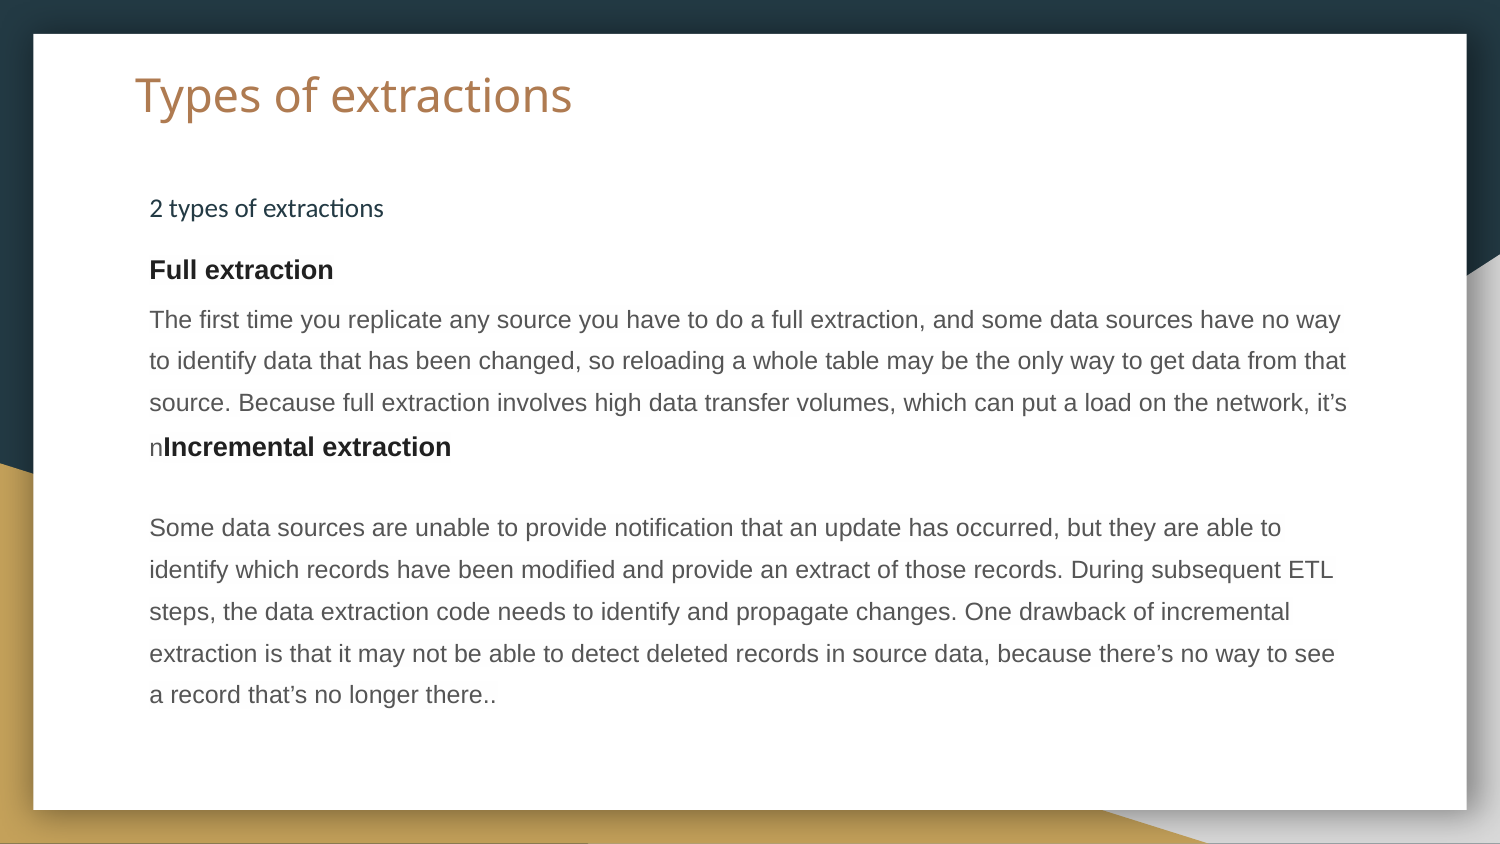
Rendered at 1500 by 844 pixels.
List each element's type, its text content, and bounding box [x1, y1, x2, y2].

list 2 types of extractions Full extraction The first time you replicate any source you have to do a full extraction, and some data sources have no way to identify data that has been changed, so reloading a whole table may be the only way to get data from that source. Because full extraction involves high data transfer volumes, which can put a load on the network, it’s nIncremental extraction Some data sources are unable to provide notification that an update has occurred, but they are able to identify which records have been modified and provide an extract of those records. During subsequent ETL steps, the data extraction code needs to identify and propagate changes. One drawback of incremental extraction is that it may not be able to detect deleted records in source data, because there’s no way to see a record that’s no longer there.. [134, 170, 1366, 729]
title Types of extractions [120, 50, 1352, 138]
